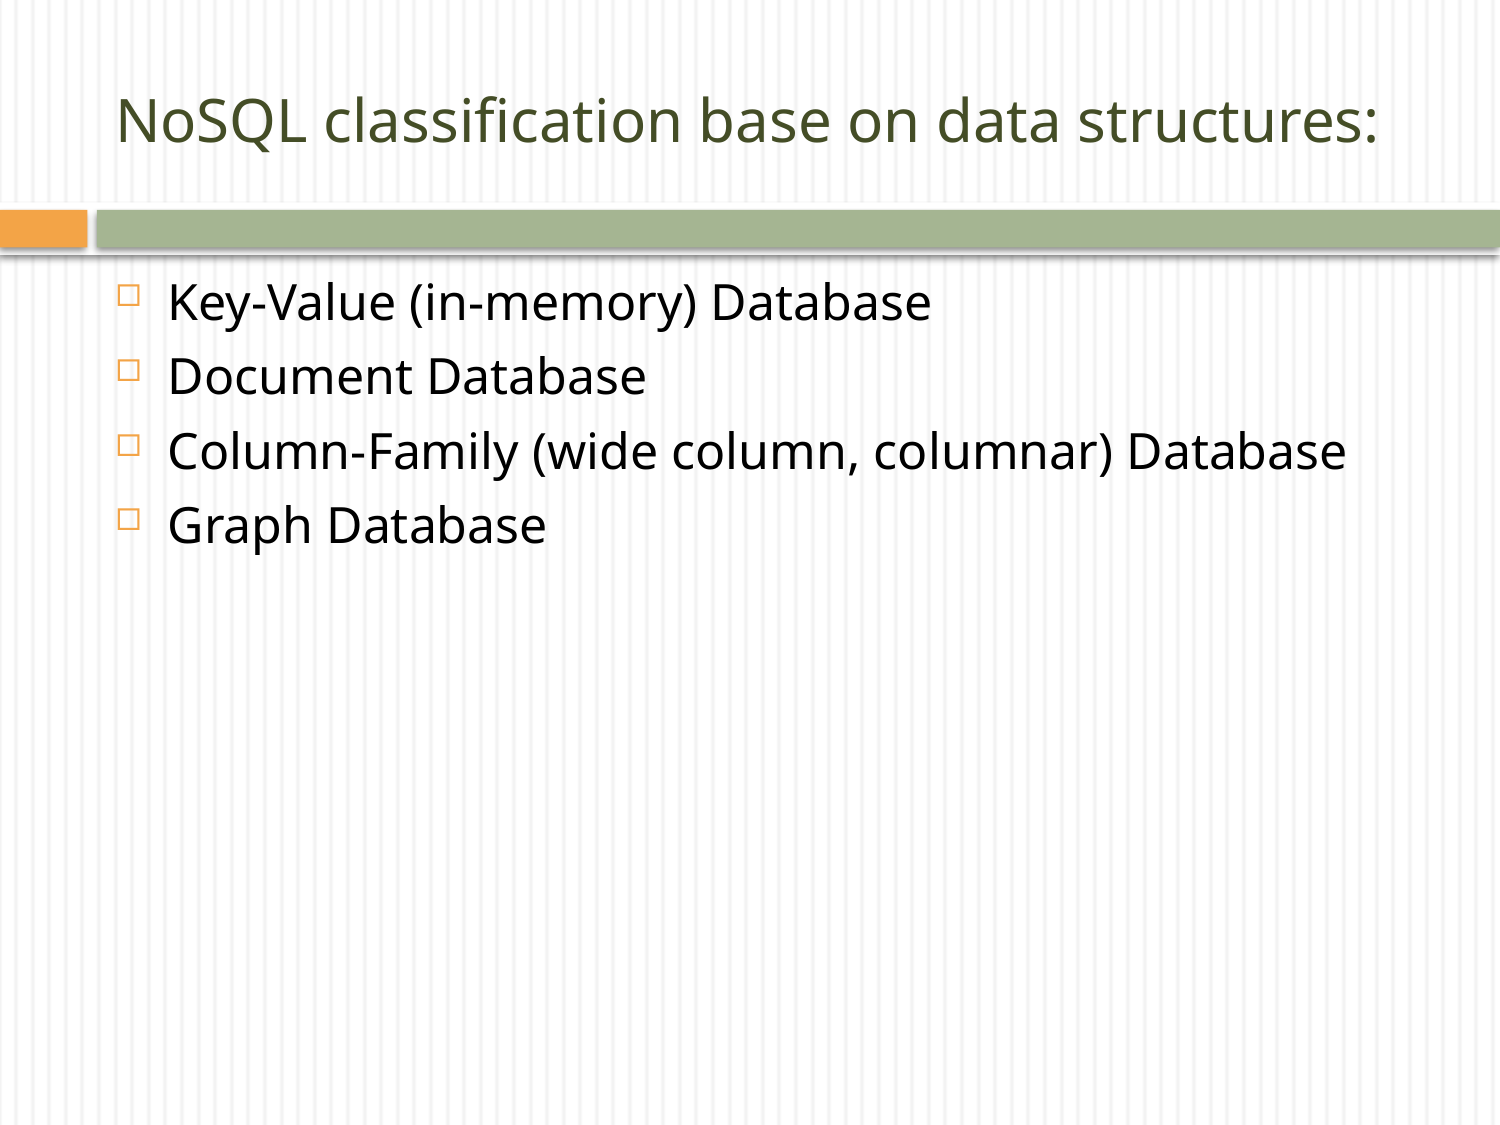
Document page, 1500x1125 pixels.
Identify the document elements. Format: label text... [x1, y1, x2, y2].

text_box NoSQL classification base on data structures: [100, 37, 1438, 200]
picture [0, 255, 1500, 1125]
picture [0, 0, 1500, 202]
text_box Key-Value (in-memory) Database Document Database Column-Family (wide column, columnar) Database Graph Database [100, 262, 1438, 1000]
